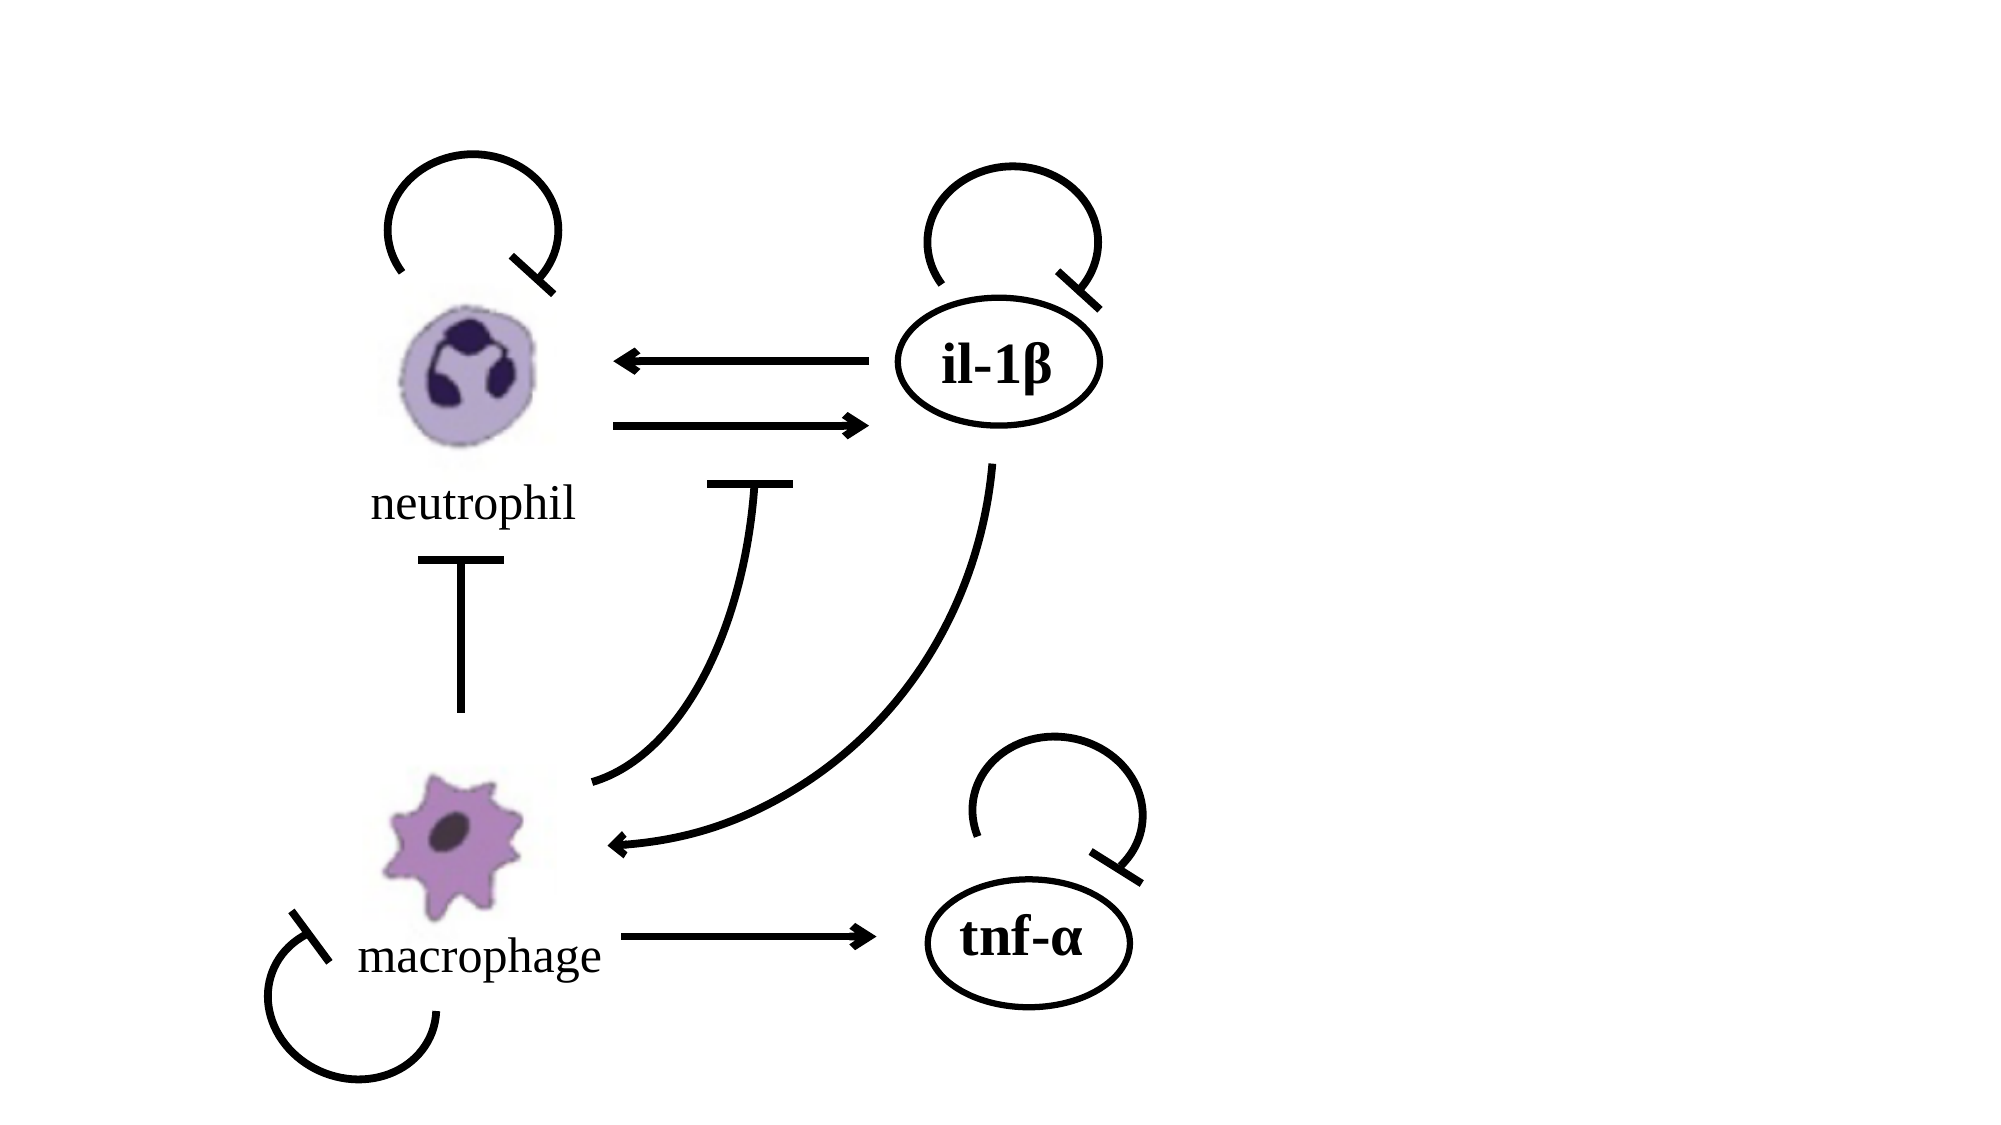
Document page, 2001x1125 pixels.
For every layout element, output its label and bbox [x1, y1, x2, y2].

text_box [195, 5, 1143, 1079]
